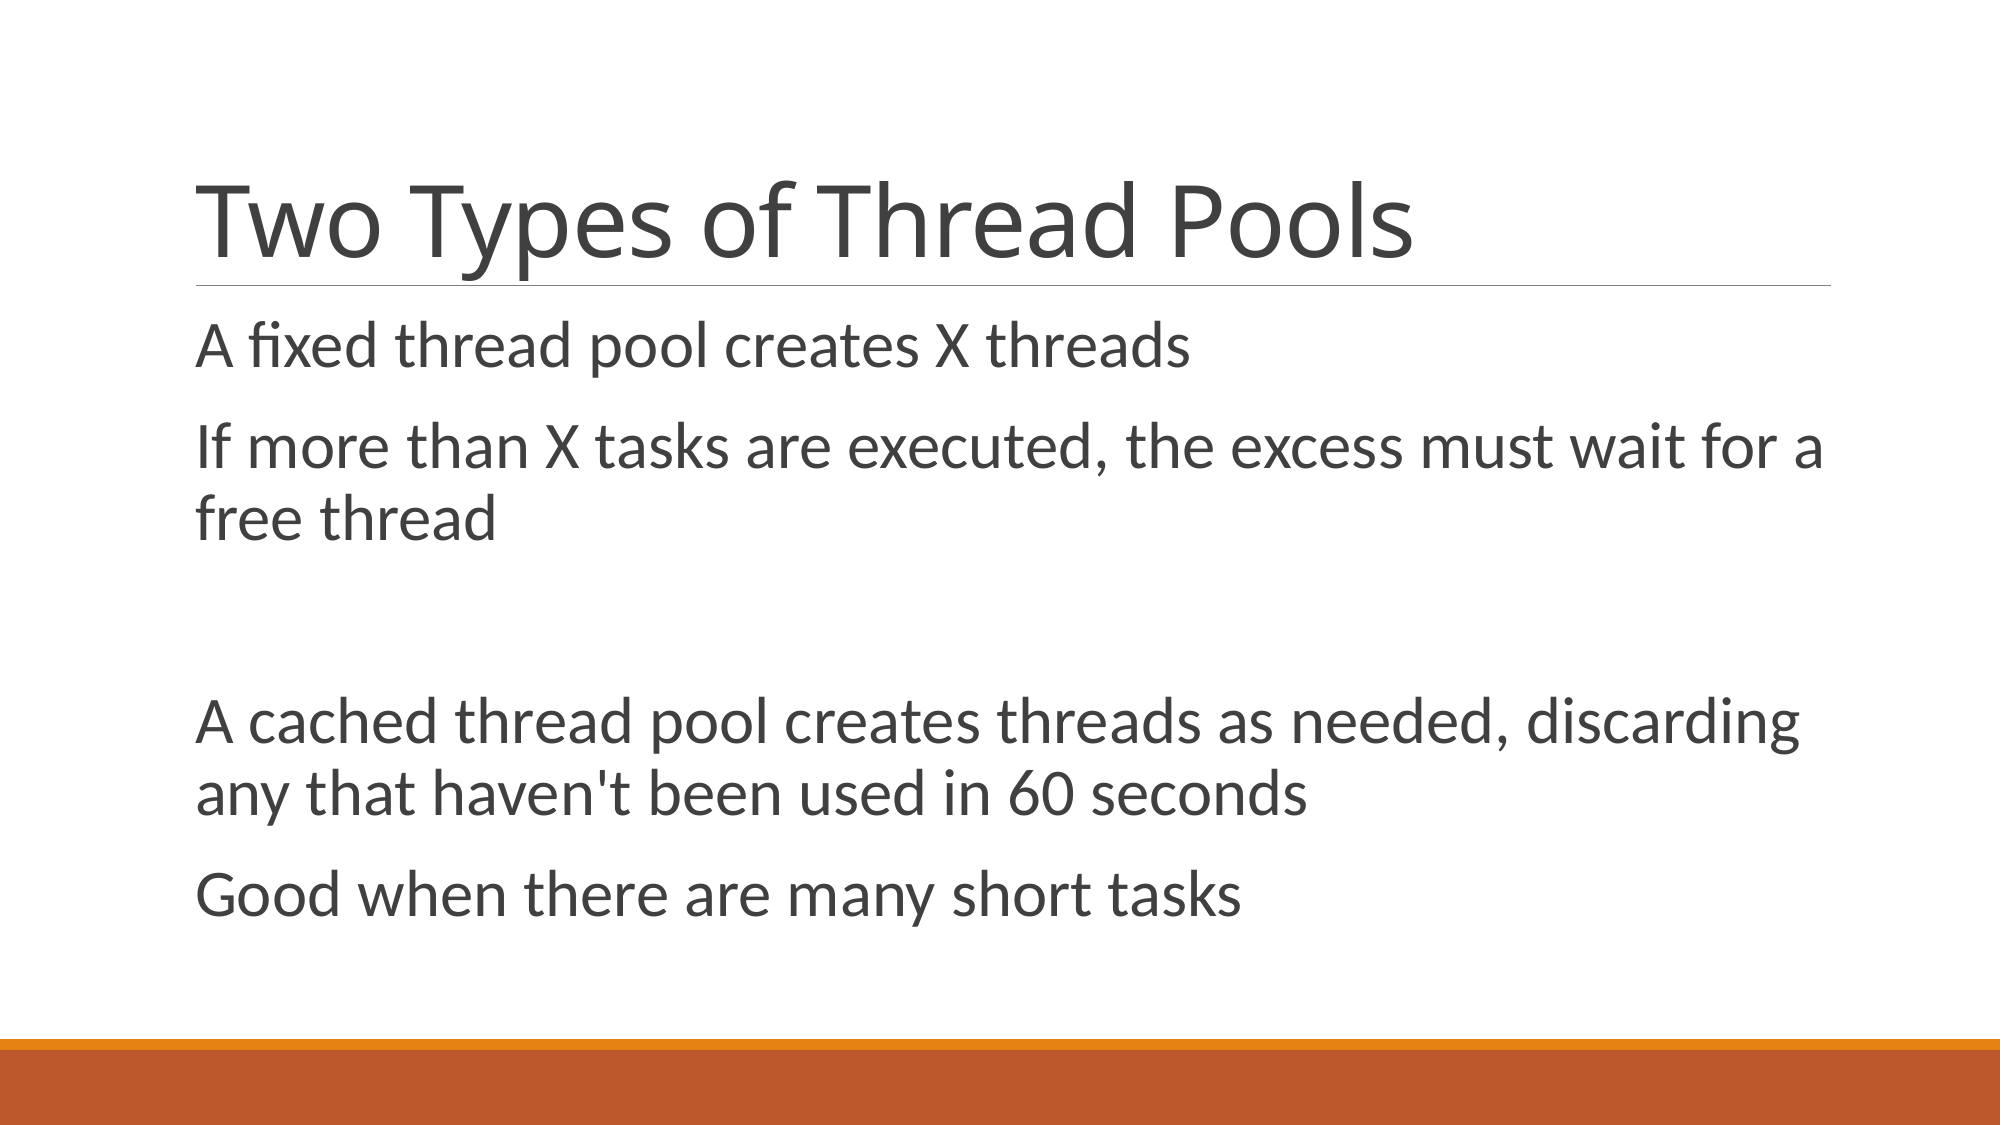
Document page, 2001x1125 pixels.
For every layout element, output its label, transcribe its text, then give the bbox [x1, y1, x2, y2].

list A fixed thread pool creates X threads If more than X tasks are executed, the excess must wait for a free thread A cached thread pool creates threads as needed, discarding any that haven't been used in 60 seconds Good when there are many short tasks [180, 302, 1830, 963]
title Two Types of Thread Pools [180, 47, 1830, 285]
